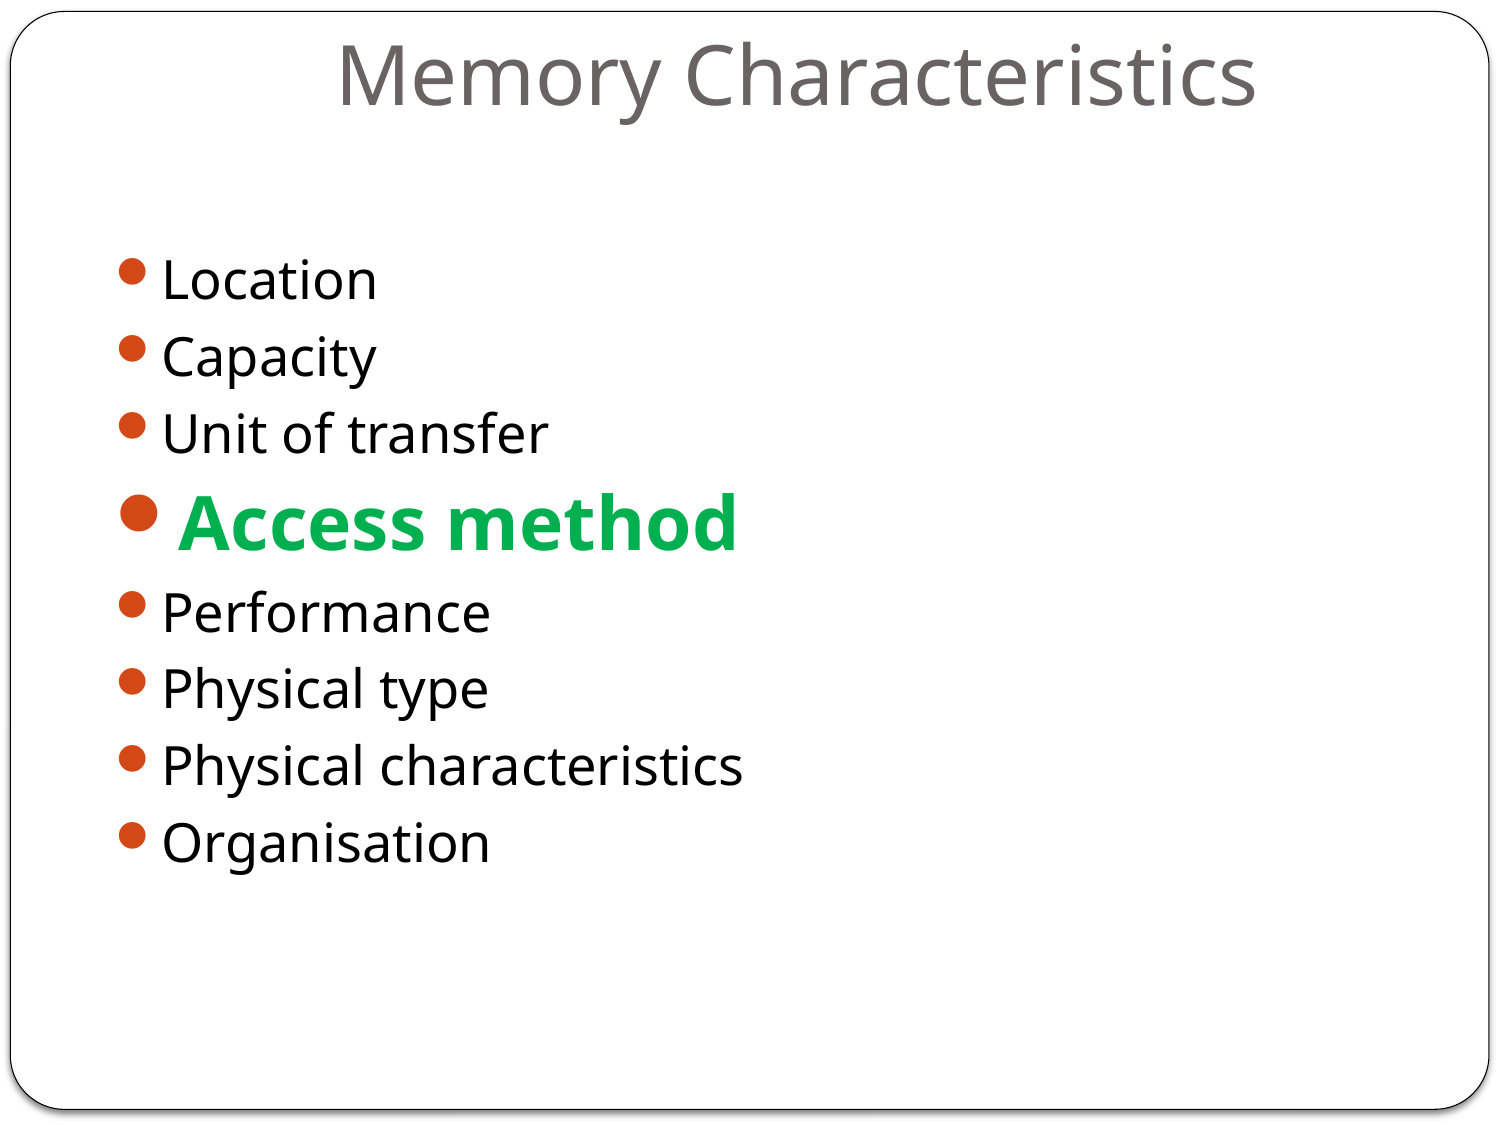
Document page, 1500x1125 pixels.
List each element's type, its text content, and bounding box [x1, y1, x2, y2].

list Location Capacity Unit of transfer Access method Performance Physical type Physical characteristics Organisation [100, 237, 1426, 988]
title Memory Characteristics [159, 0, 1435, 138]
